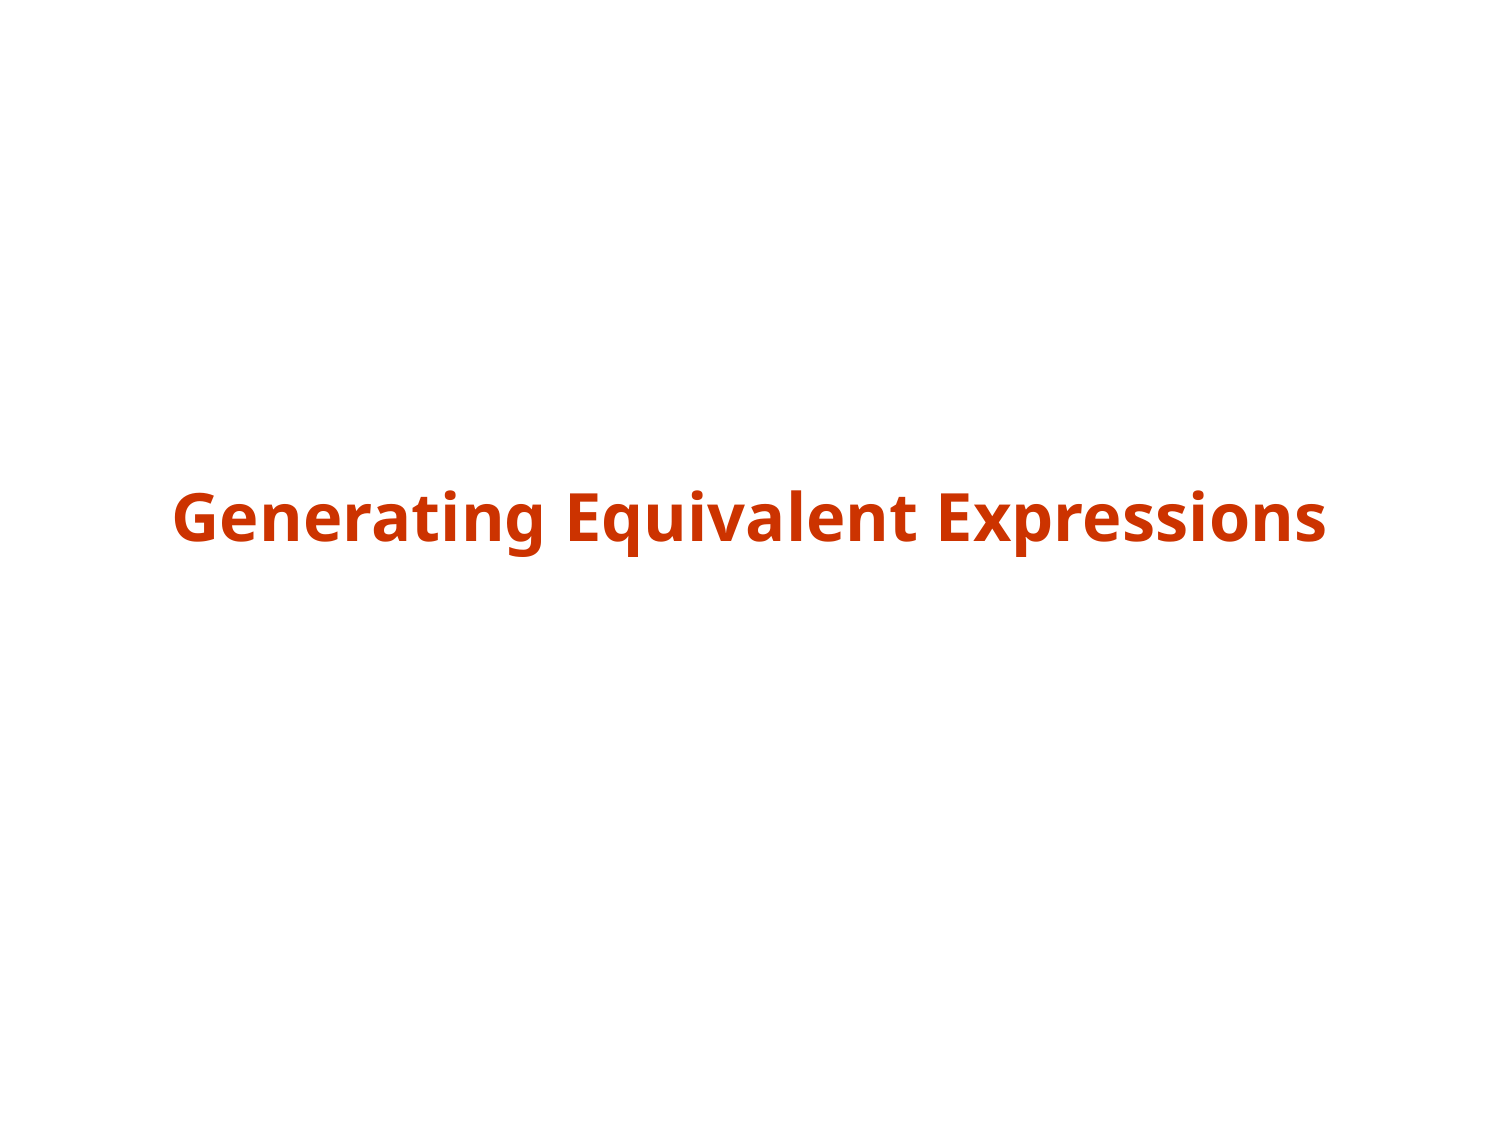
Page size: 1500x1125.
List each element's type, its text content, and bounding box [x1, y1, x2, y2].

title Generating Equivalent Expressions [112, 375, 1388, 563]
